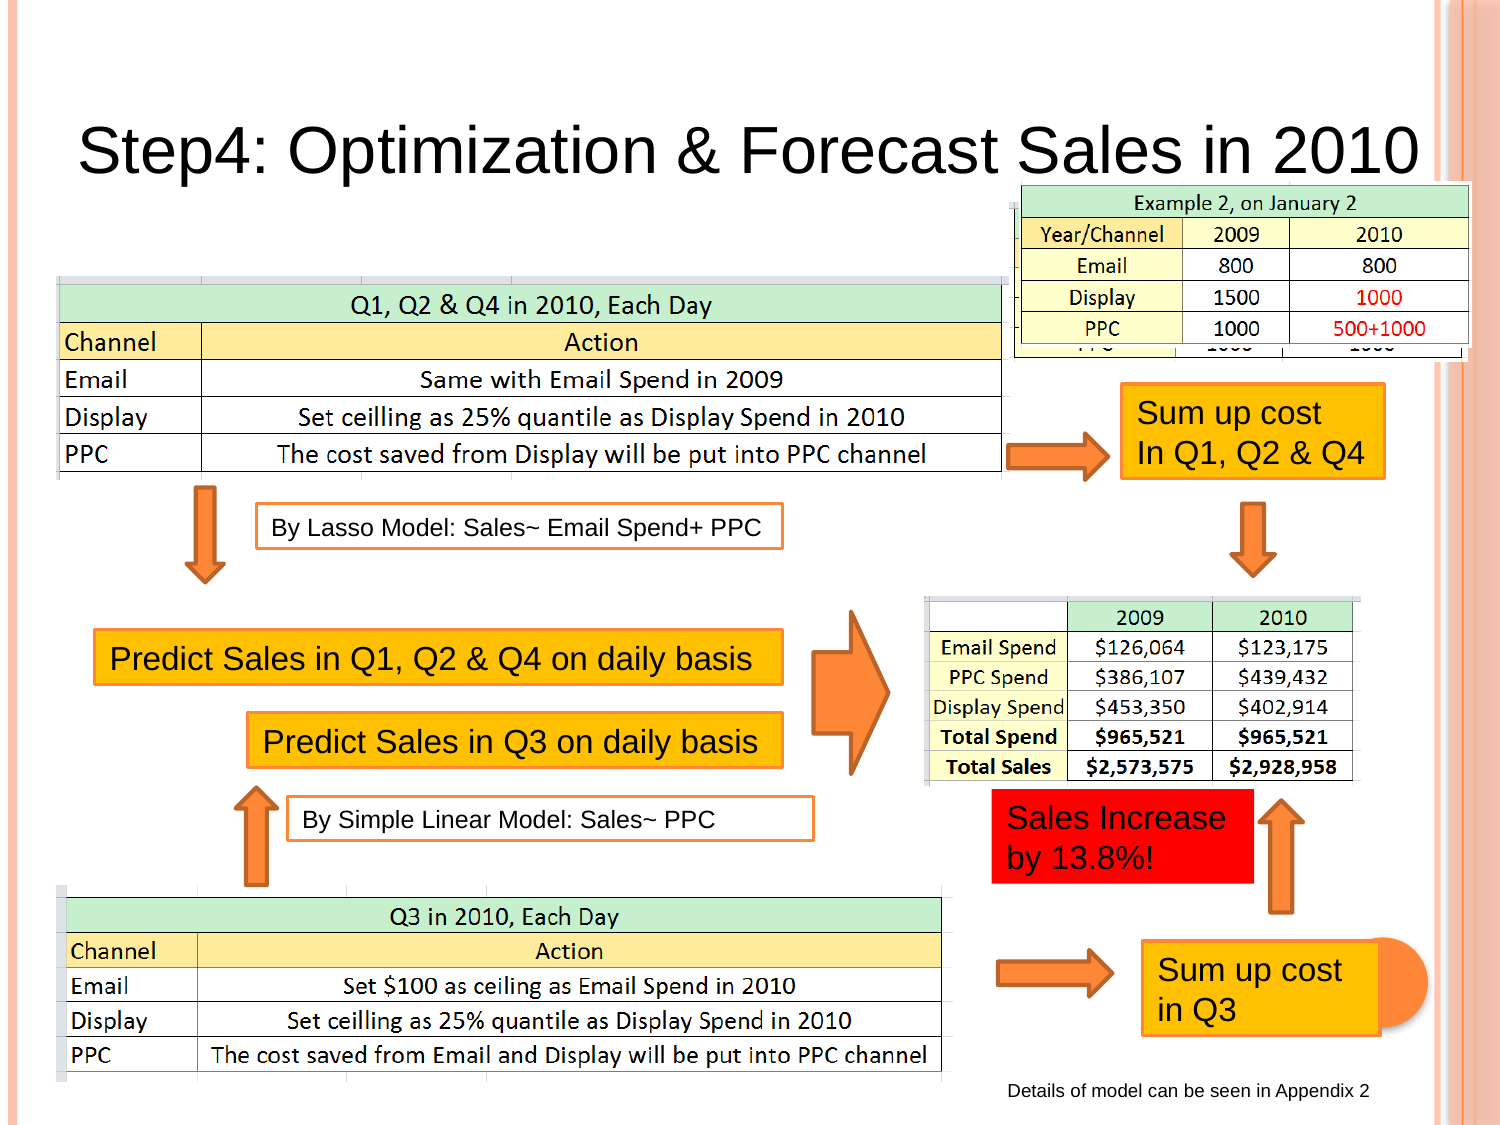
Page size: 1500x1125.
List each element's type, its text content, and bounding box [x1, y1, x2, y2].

picture [55, 181, 1472, 481]
text_box [811, 609, 891, 777]
text_box By Lasso Model: Sales~ Email Spend+ PPC [256, 503, 783, 549]
text_box [233, 785, 280, 881]
text_box Sum up cost in Q3 [1142, 941, 1381, 1036]
text_box Step4: Optimization & Forecast Sales in 2010 [62, 99, 1438, 195]
picture [55, 884, 953, 1082]
text_box [184, 490, 226, 585]
text_box Sum up cost In Q1, Q2 & Q4 [1121, 384, 1385, 479]
text_box [1229, 501, 1277, 579]
text_box Predict Sales in Q1, Q2 & Q4 on daily basis [94, 629, 783, 685]
text_box Details of model can be seen in Appendix 2 [992, 1071, 1388, 1109]
text_box By Simple Linear Model: Sales~ PPC [287, 796, 814, 841]
text_box Predict Sales in Q3 on daily basis [250, 715, 780, 765]
text_box Sales Increase by 13.8%! [991, 796, 1255, 884]
text_box [995, 948, 1115, 999]
text_box [1257, 798, 1306, 915]
picture [924, 596, 1361, 787]
text_box [1015, 431, 1111, 482]
